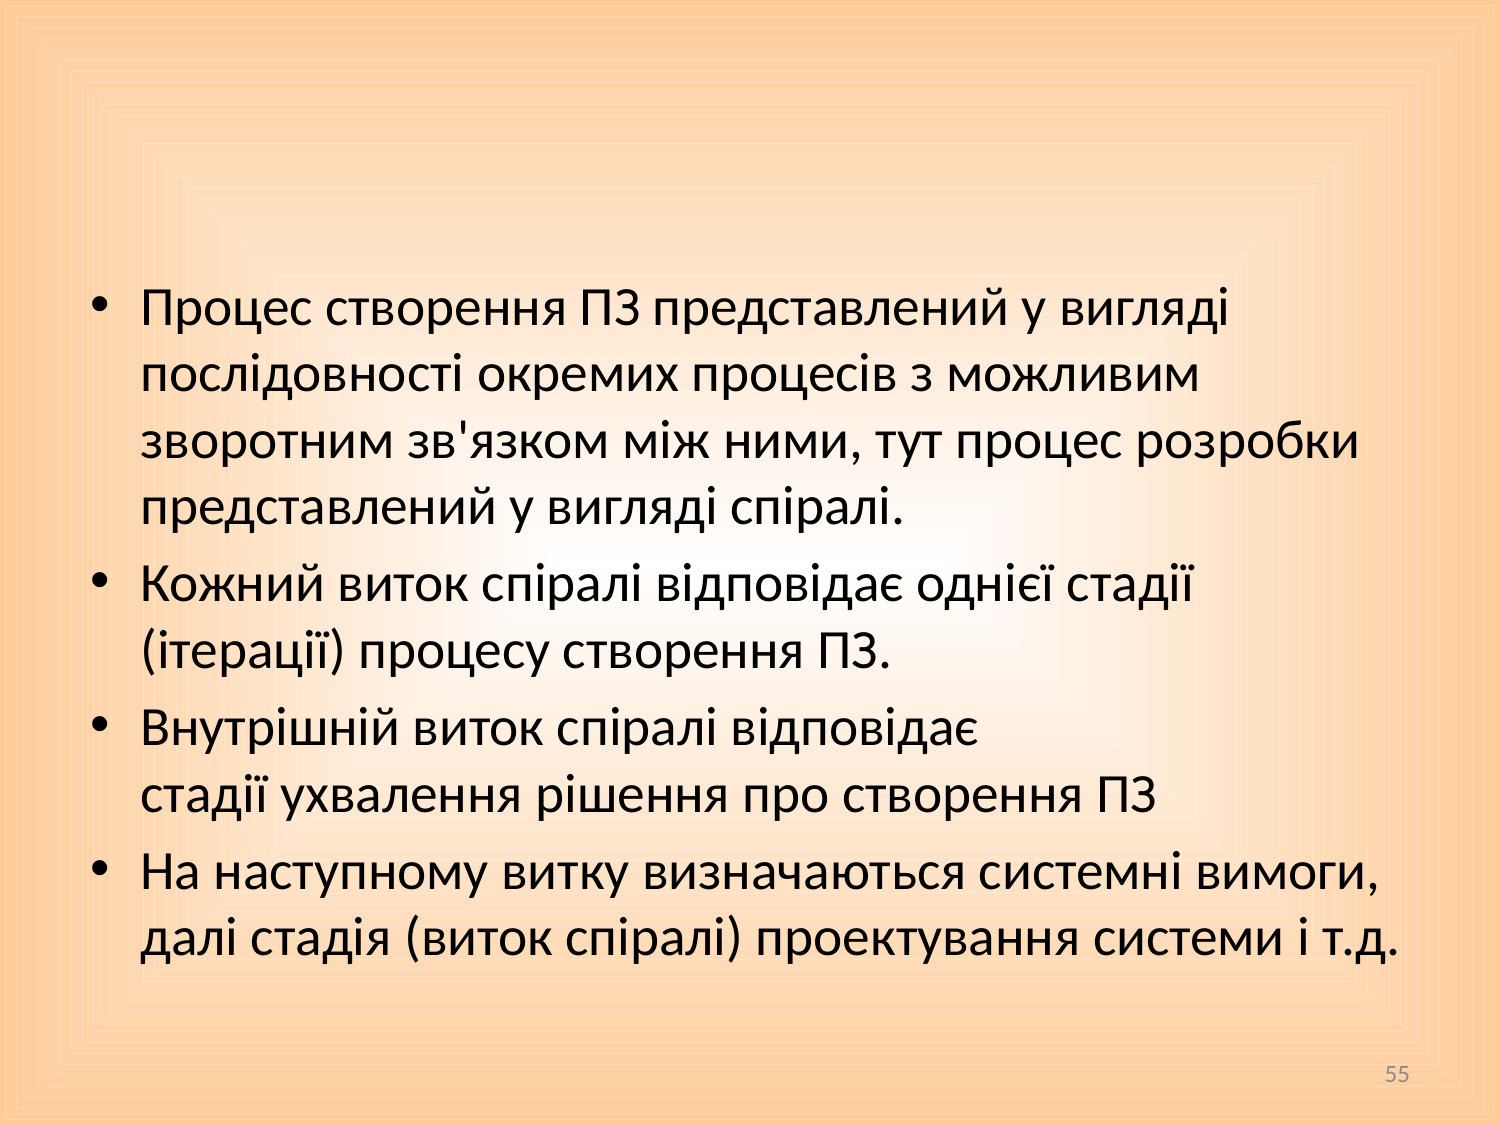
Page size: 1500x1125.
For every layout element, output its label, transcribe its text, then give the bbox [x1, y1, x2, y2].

list Процес створення ПЗ представлений у вигляді послідовності окремих процесів з можливим зворотним зв'язком між ними, тут процес розробки представлений у вигляді спіралі. Кожний виток спіралі відповідає однієї стадії (ітерації) процесу створення ПЗ. Внутрішній виток спіралі відповідає стадії ухвалення рішення про створення ПЗ На наступному витку визначаються системні вимоги, далі стадія (виток спіралі) проектування системи і т.д. [75, 262, 1425, 1005]
slide_number 55 [1074, 1042, 1425, 1103]
